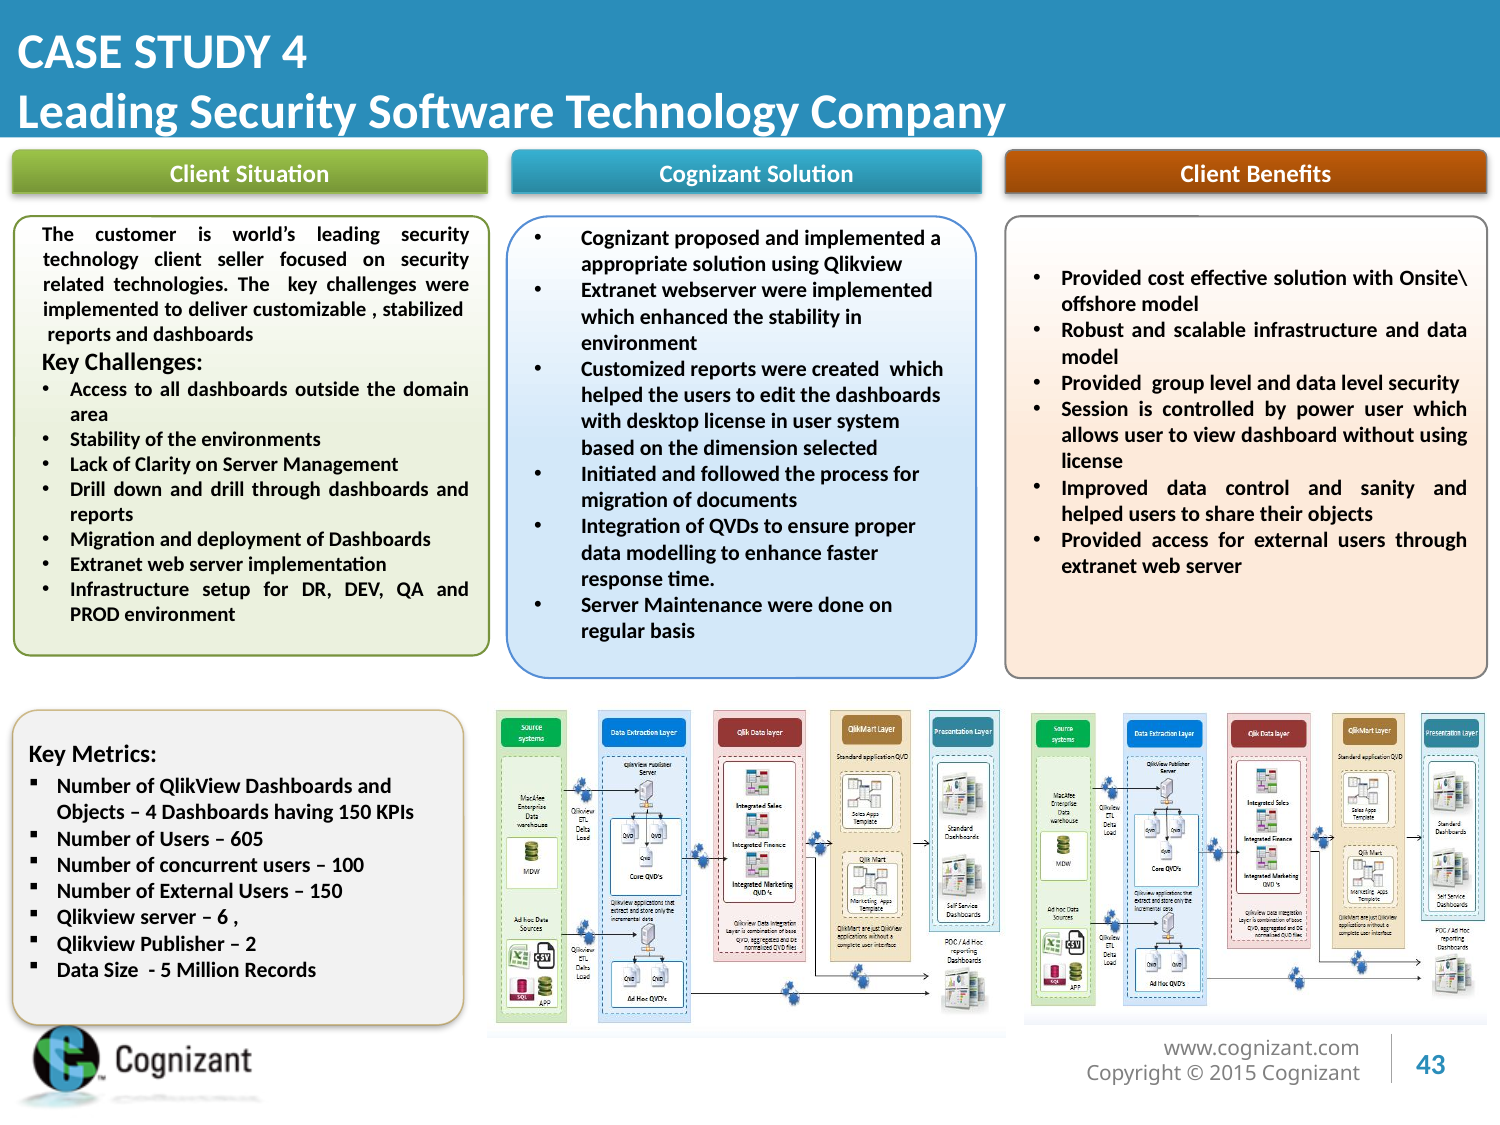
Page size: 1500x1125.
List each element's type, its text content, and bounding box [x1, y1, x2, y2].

picture [12, 1026, 269, 1118]
picture [1024, 709, 1487, 1026]
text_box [12, 149, 1488, 679]
picture [486, 701, 1006, 1038]
text_box CASE STUDY 4 Leading Security Software Technology Company [2, 10, 1500, 146]
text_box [12, 709, 481, 1026]
